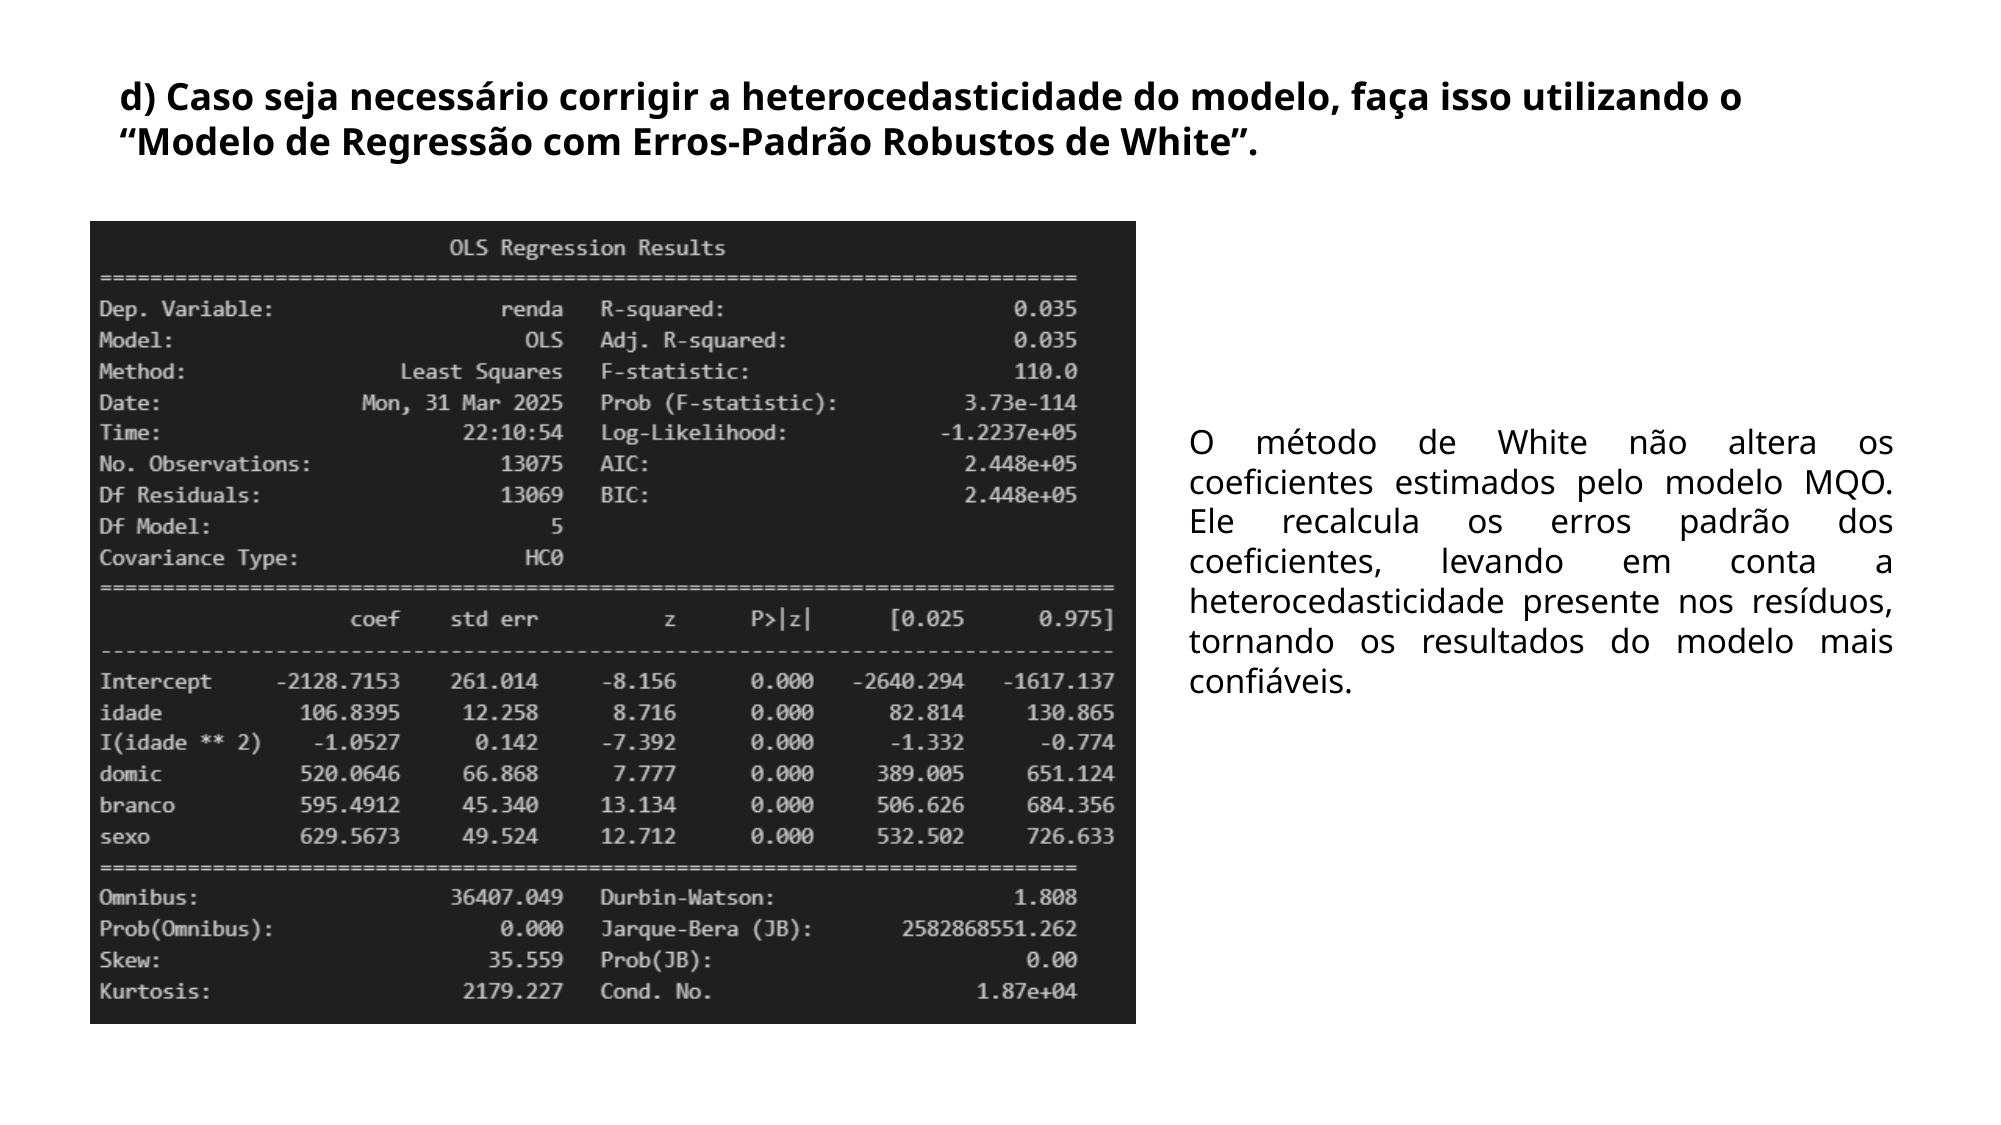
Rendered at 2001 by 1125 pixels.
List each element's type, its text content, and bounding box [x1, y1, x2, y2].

text_box O método de White não altera os coeficientes estimados pelo modelo MQO. Ele recalcula os erros padrão dos coeficientes, levando em conta a heterocedasticidade presente nos resíduos, tornando os resultados do modelo mais confiáveis. [1174, 413, 1910, 708]
picture [89, 221, 1137, 1025]
text_box d) Caso seja necessário corrigir a heterocedasticidade do modelo, faça isso utilizando o “Modelo de Regressão com Erros-Padrão Robustos de White”. [104, 65, 1923, 171]
